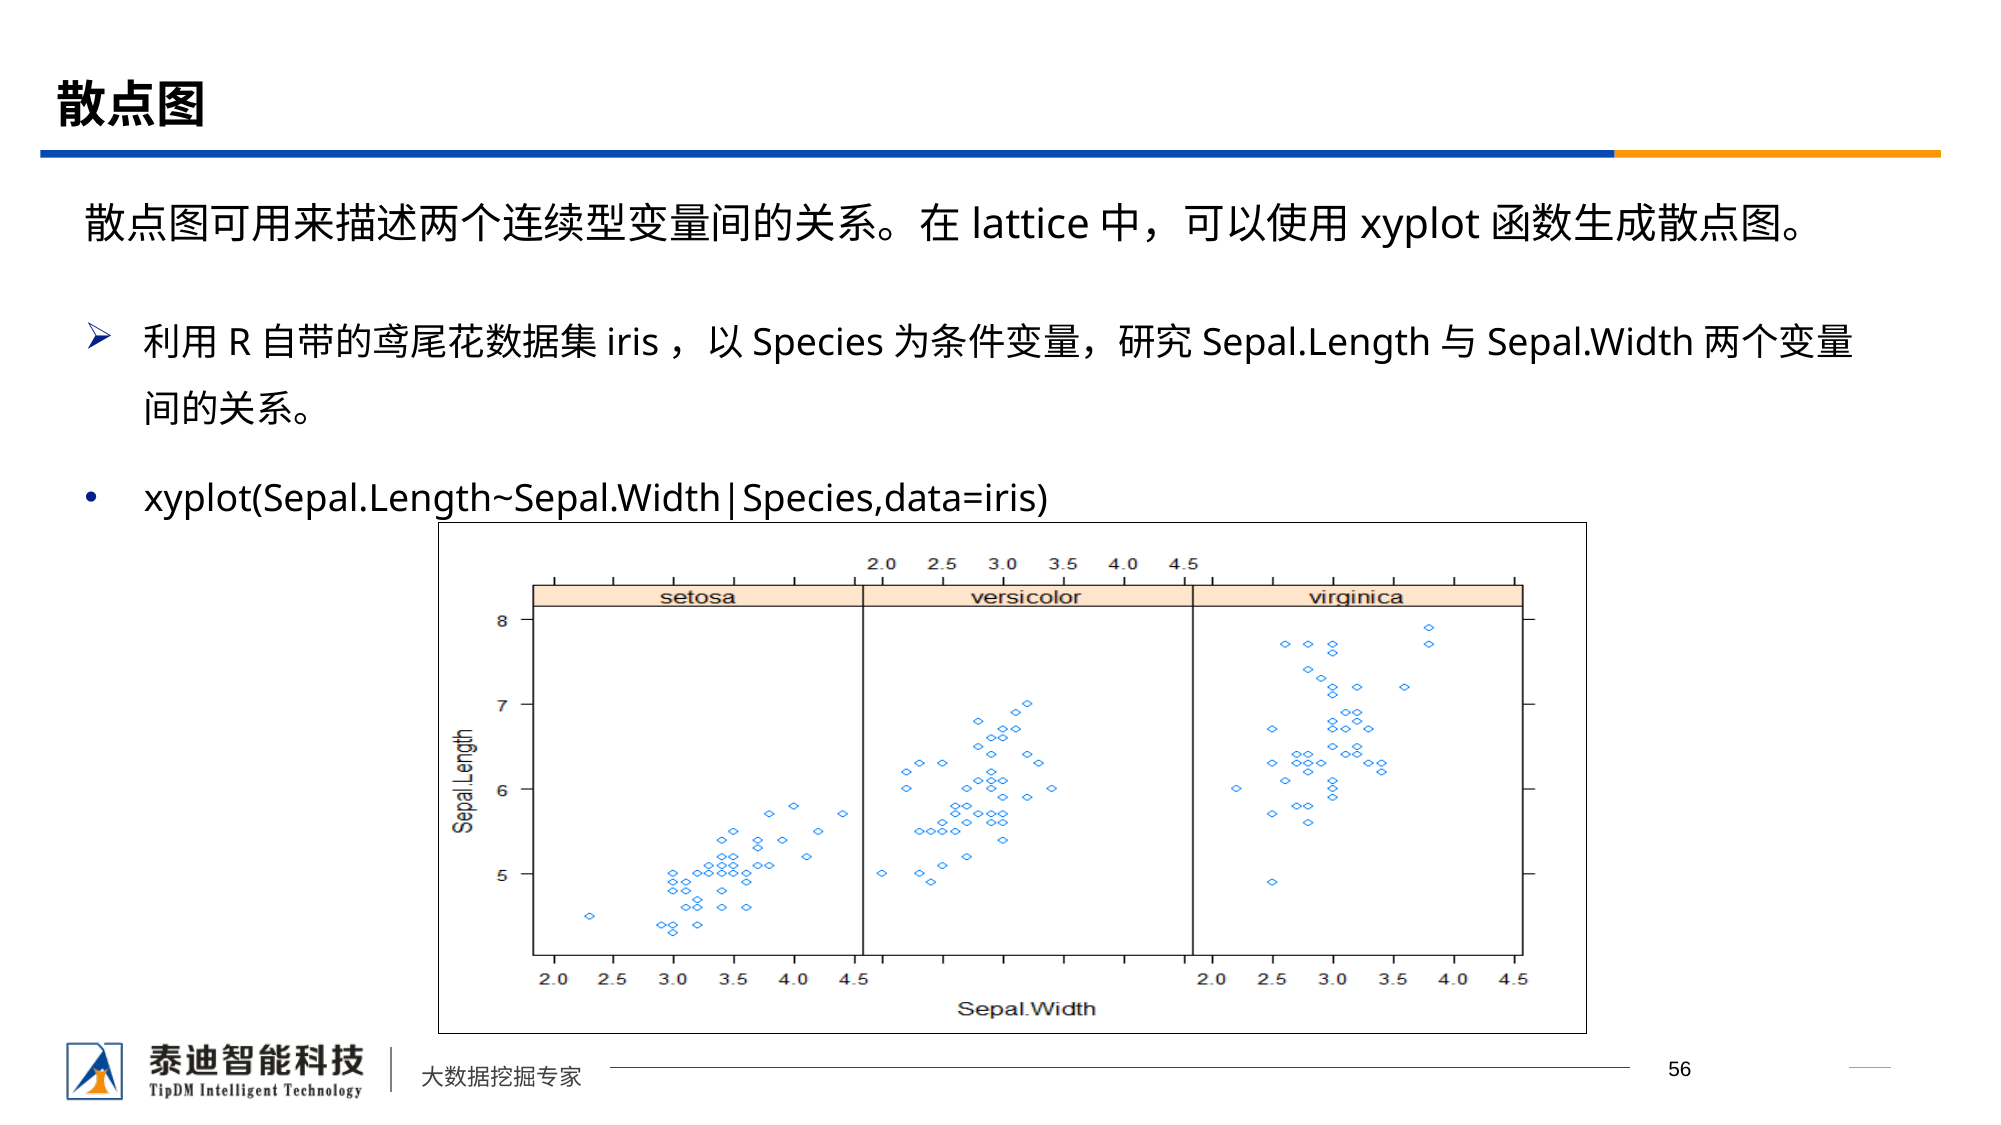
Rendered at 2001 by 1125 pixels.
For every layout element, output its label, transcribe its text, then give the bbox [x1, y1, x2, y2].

picture [437, 522, 1587, 1034]
list 利用R自带的鸢尾花数据集iris，以Species为条件变量，研究Sepal.Length与Sepal.Width两个变量间的关系。 xyplot(Sepal.Length~Sepal.Width|Species,data=iris) [69, 287, 1892, 1005]
picture [62, 1028, 368, 1107]
list 散点图可用来描述两个连续型变量间的关系。在lattice中，可以使用xyplot函数生成散点图。 [69, 186, 1892, 257]
title 散点图 [41, 58, 1842, 146]
